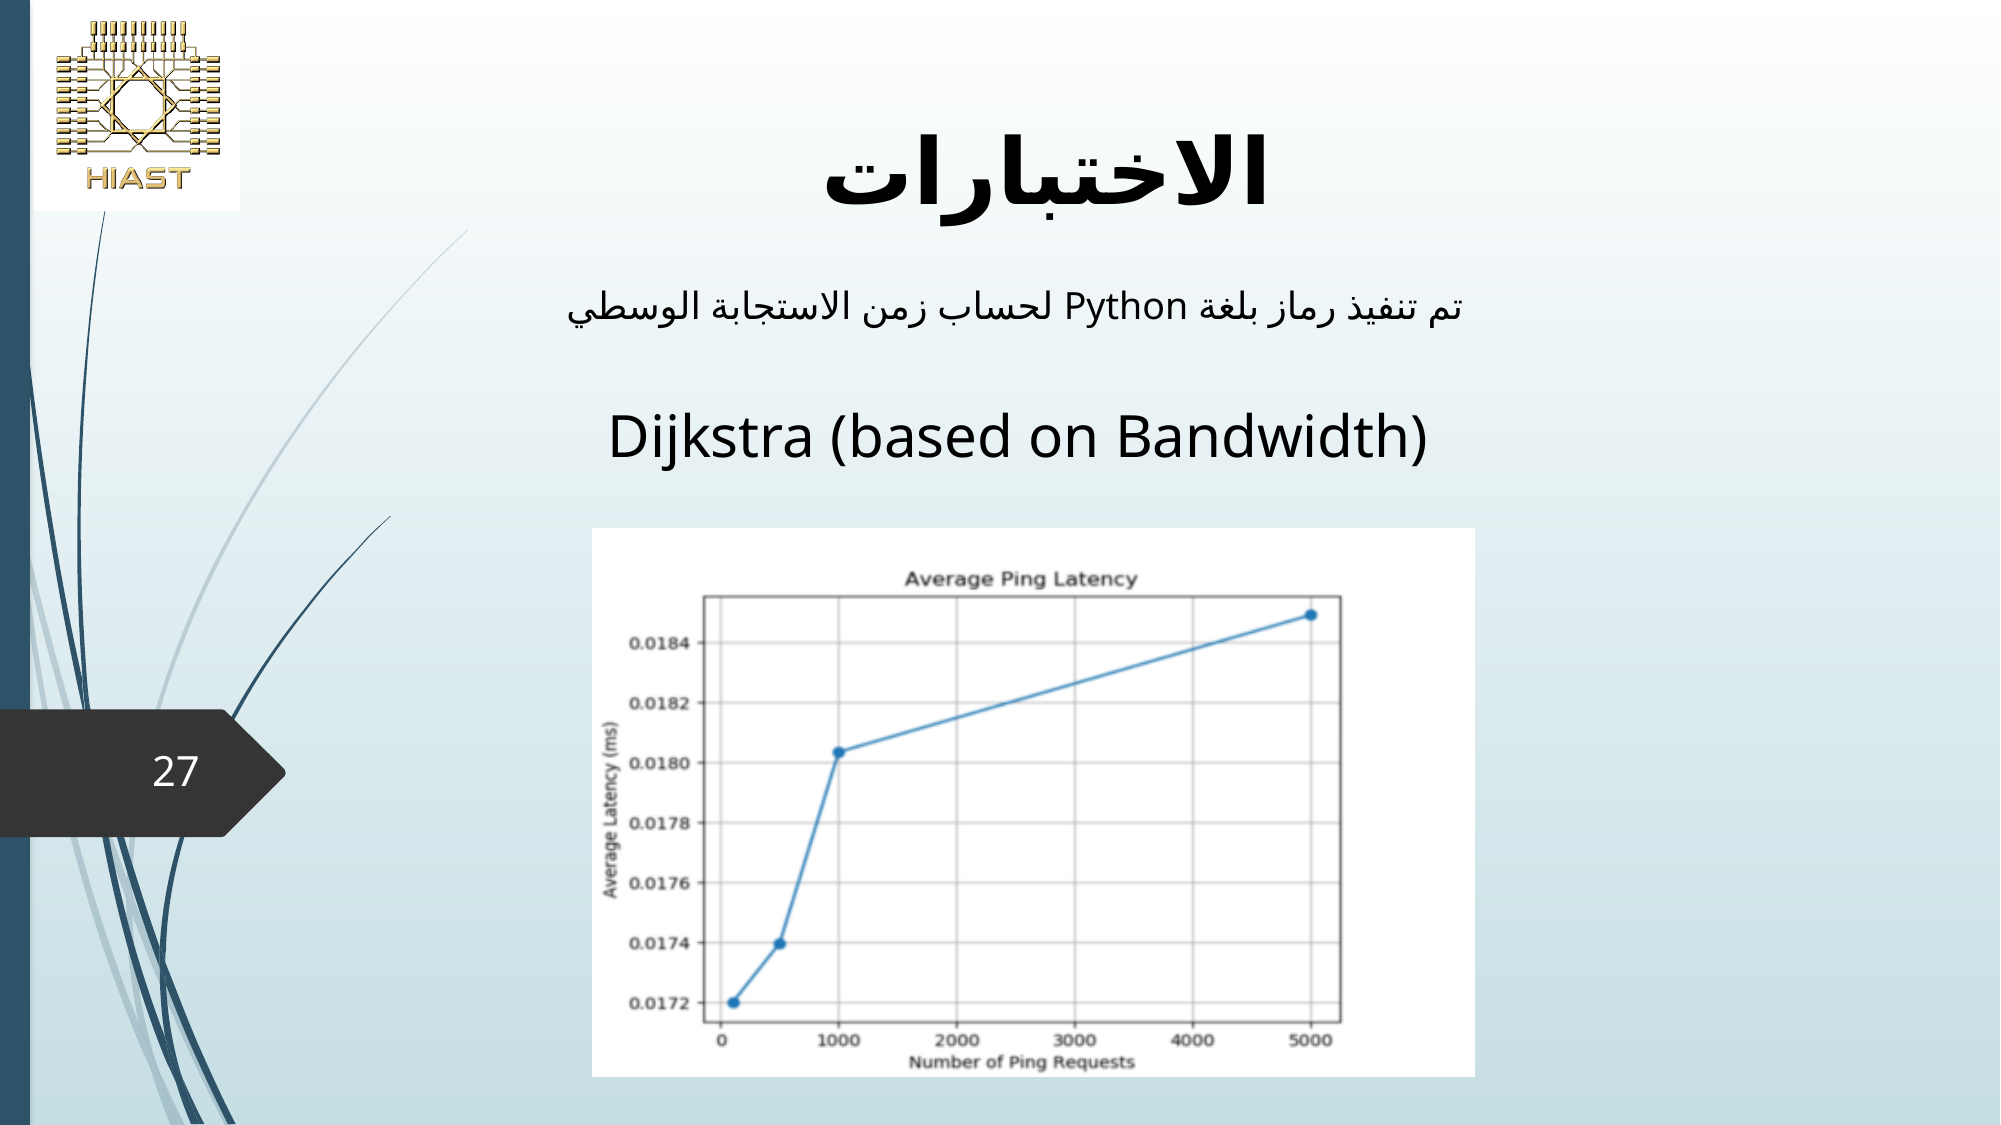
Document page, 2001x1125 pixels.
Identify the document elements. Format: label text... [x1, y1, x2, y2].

slide_number 27 [87, 743, 216, 803]
picture [592, 528, 1475, 1078]
text_box الاختبارات [487, 105, 1607, 230]
picture [34, 0, 240, 211]
text_box تم تنفيذ رماز بلغة Python لحساب زمن الاستجابة الوسطي [551, 274, 1478, 334]
text_box Dijkstra (based on Bandwidth) [592, 391, 1502, 477]
